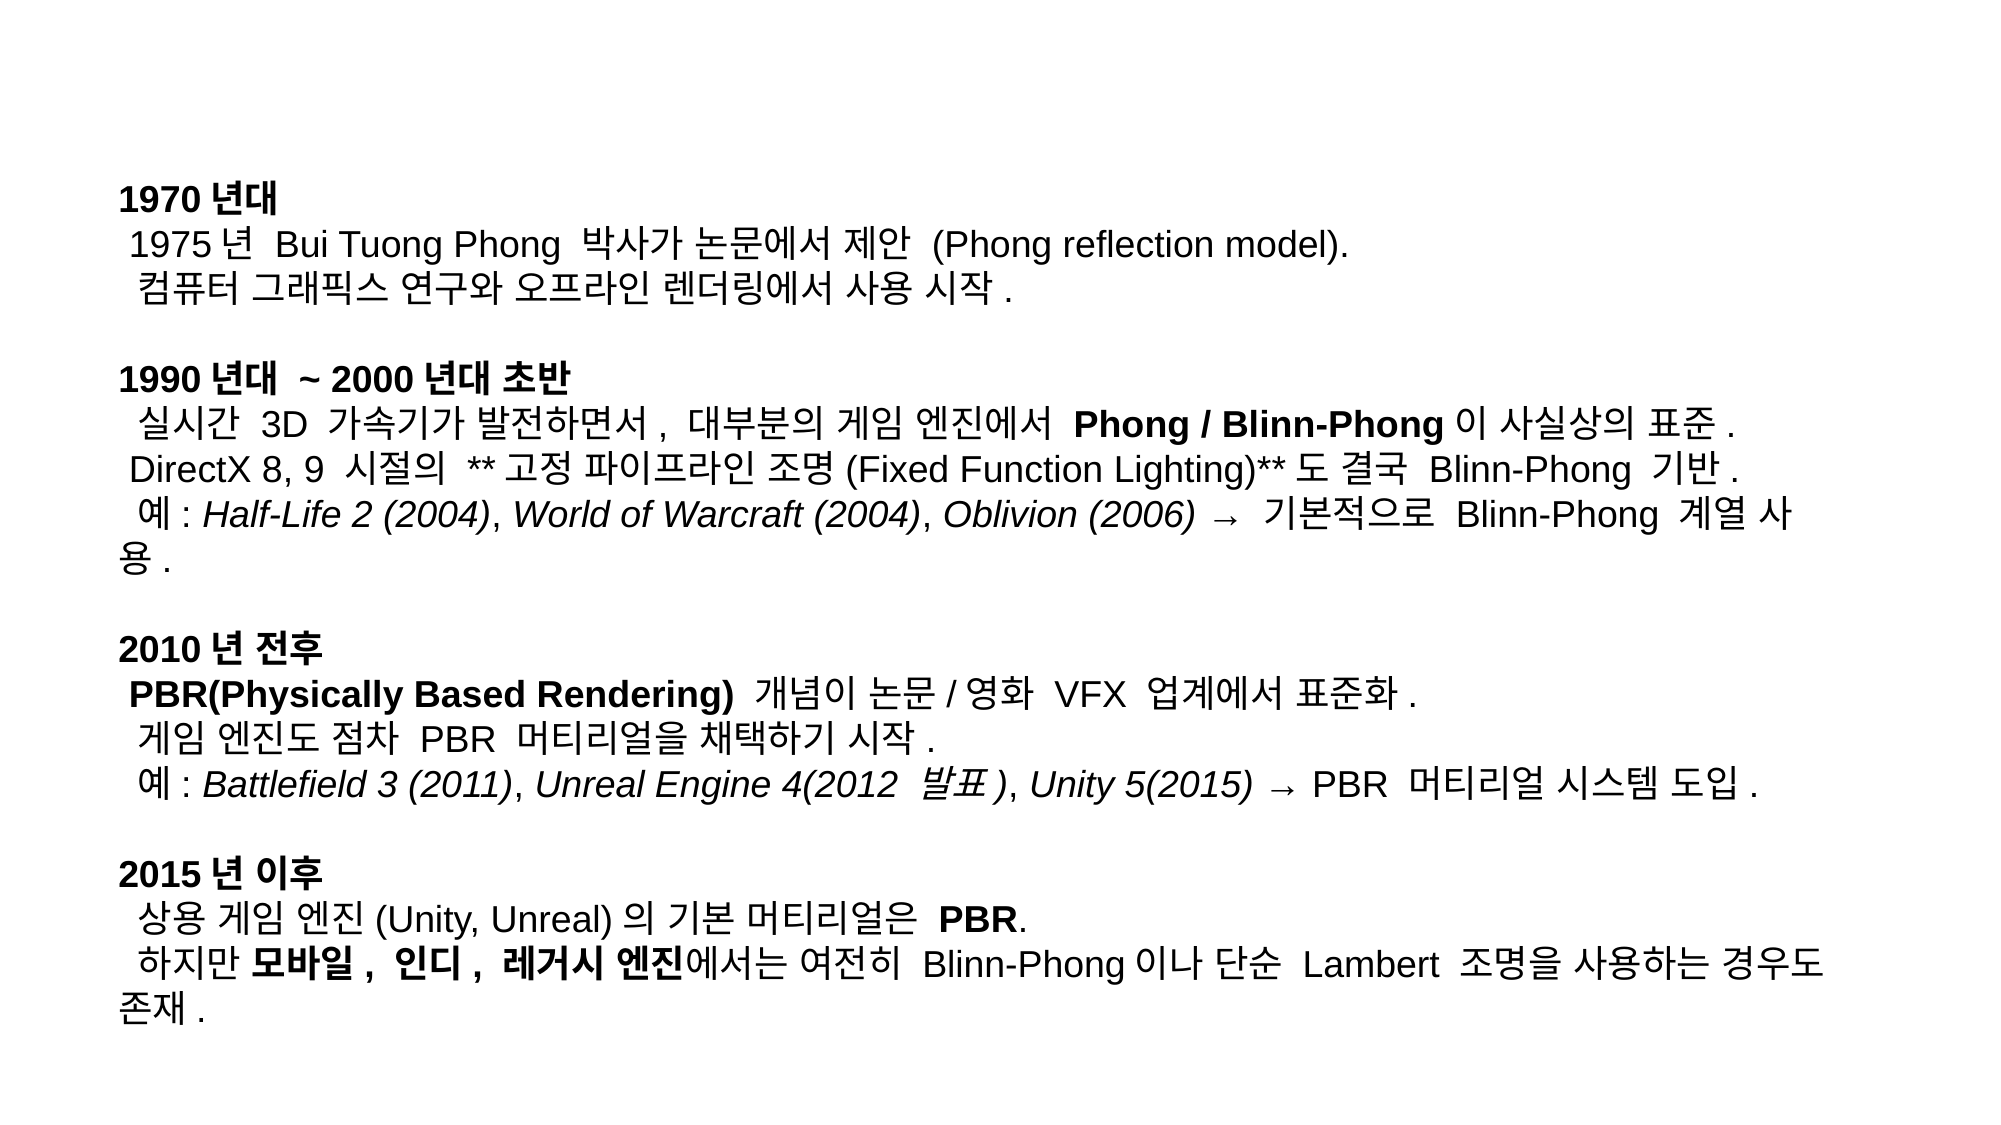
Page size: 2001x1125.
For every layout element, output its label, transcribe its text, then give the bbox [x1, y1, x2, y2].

text_box 1970년대 1975년 Bui Tuong Phong 박사가 논문에서 제안 (Phong reflection model). 컴퓨터 그래픽스 연구와 오프라인 렌더링에서 사용 시작. 1990년대 ~ 2000년대 초반 실시간 3D 가속기가 발전하면서, 대부분의 게임 엔진에서 Phong / Blinn-Phong이 사실상의 표준. DirectX 8, 9 시절의 **고정 파이프라인 조명(Fixed Function Lighting)**도 결국 Blinn-Phong 기반. 예: Half-Life 2 (2004), World of Warcraft (2004), Oblivion (2006) → 기본적으로 Blinn-Phong 계열 사용. 2010년 전후 PBR(Physically Based Rendering) 개념이 논문/영화 VFX 업계에서 표준화. 게임 엔진도 점차 PBR 머티리얼을 채택하기 시작. 예: Battlefield 3 (2011), Unreal Engine 4(2012 발표), Unity 5(2015) → PBR 머티리얼 시스템 도입. 2015년 이후 상용 게임 엔진(Unity, Unreal)의 기본 머티리얼은 PBR. 하지만 모바일, 인디, 레거시 엔진에서는 여전히 Blinn-Phong이나 단순 Lambert 조명을 사용하는 경우도 존재. [103, 167, 1858, 1083]
